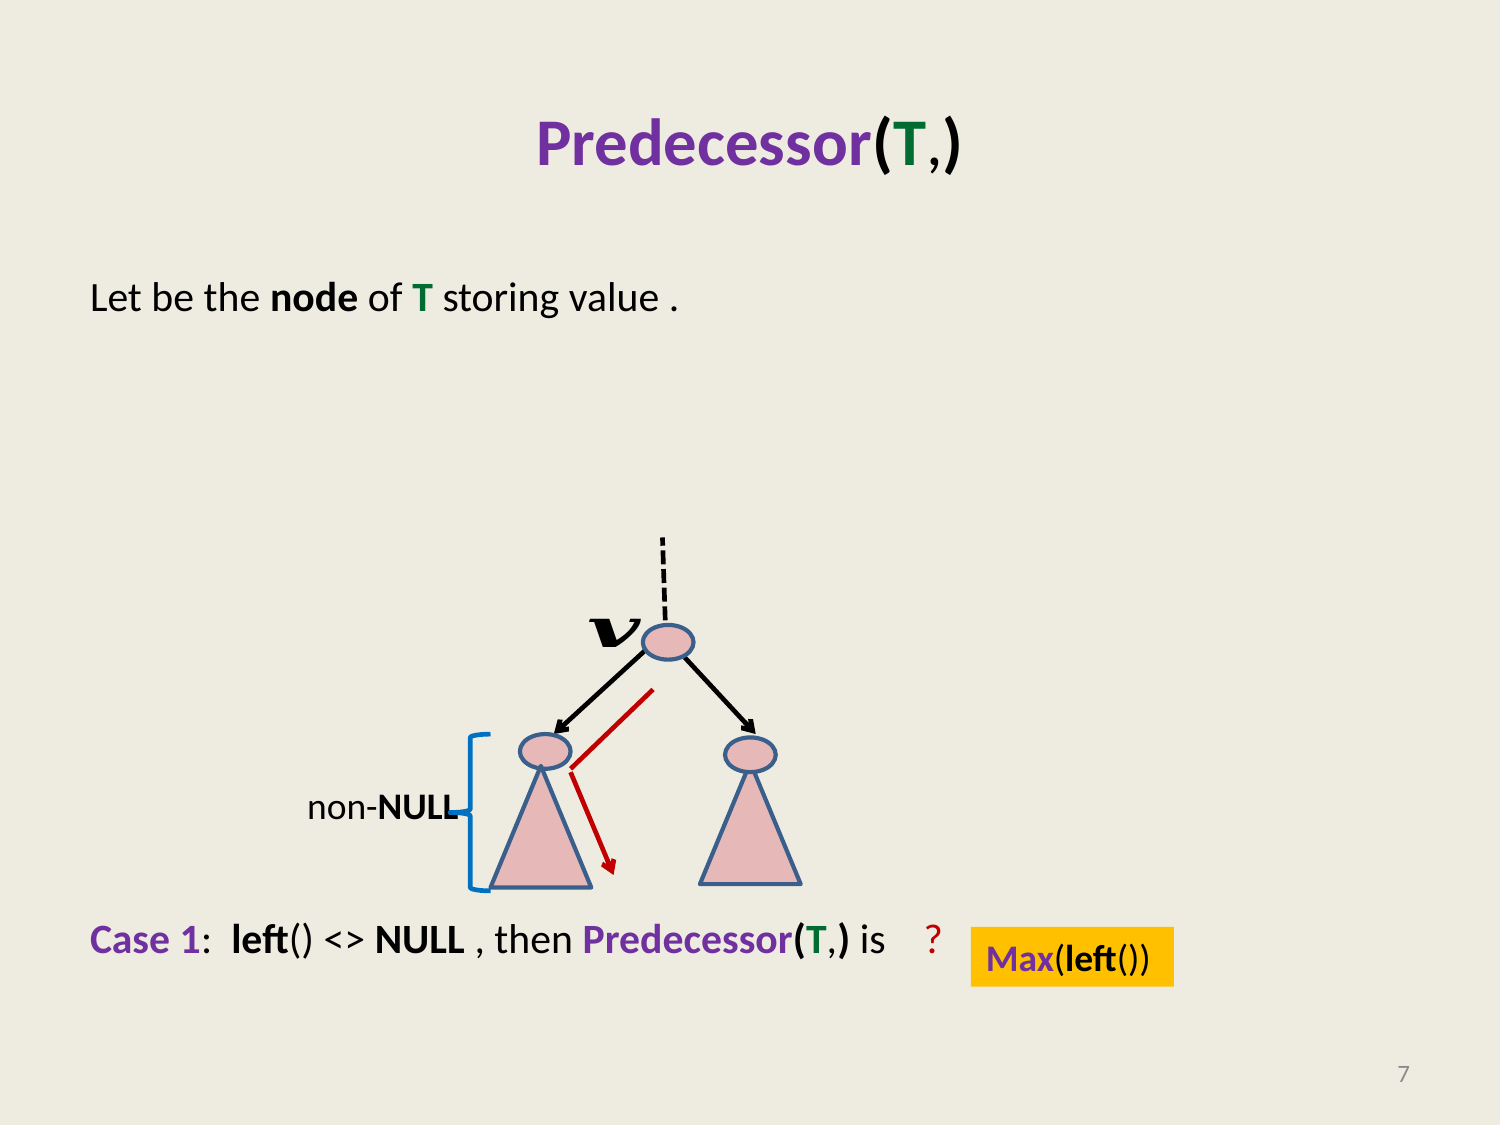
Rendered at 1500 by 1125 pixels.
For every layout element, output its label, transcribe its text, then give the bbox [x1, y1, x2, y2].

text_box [290, 733, 491, 892]
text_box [570, 689, 654, 876]
slide_number 7 [1074, 1042, 1425, 1103]
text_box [587, 537, 694, 661]
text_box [490, 644, 801, 888]
